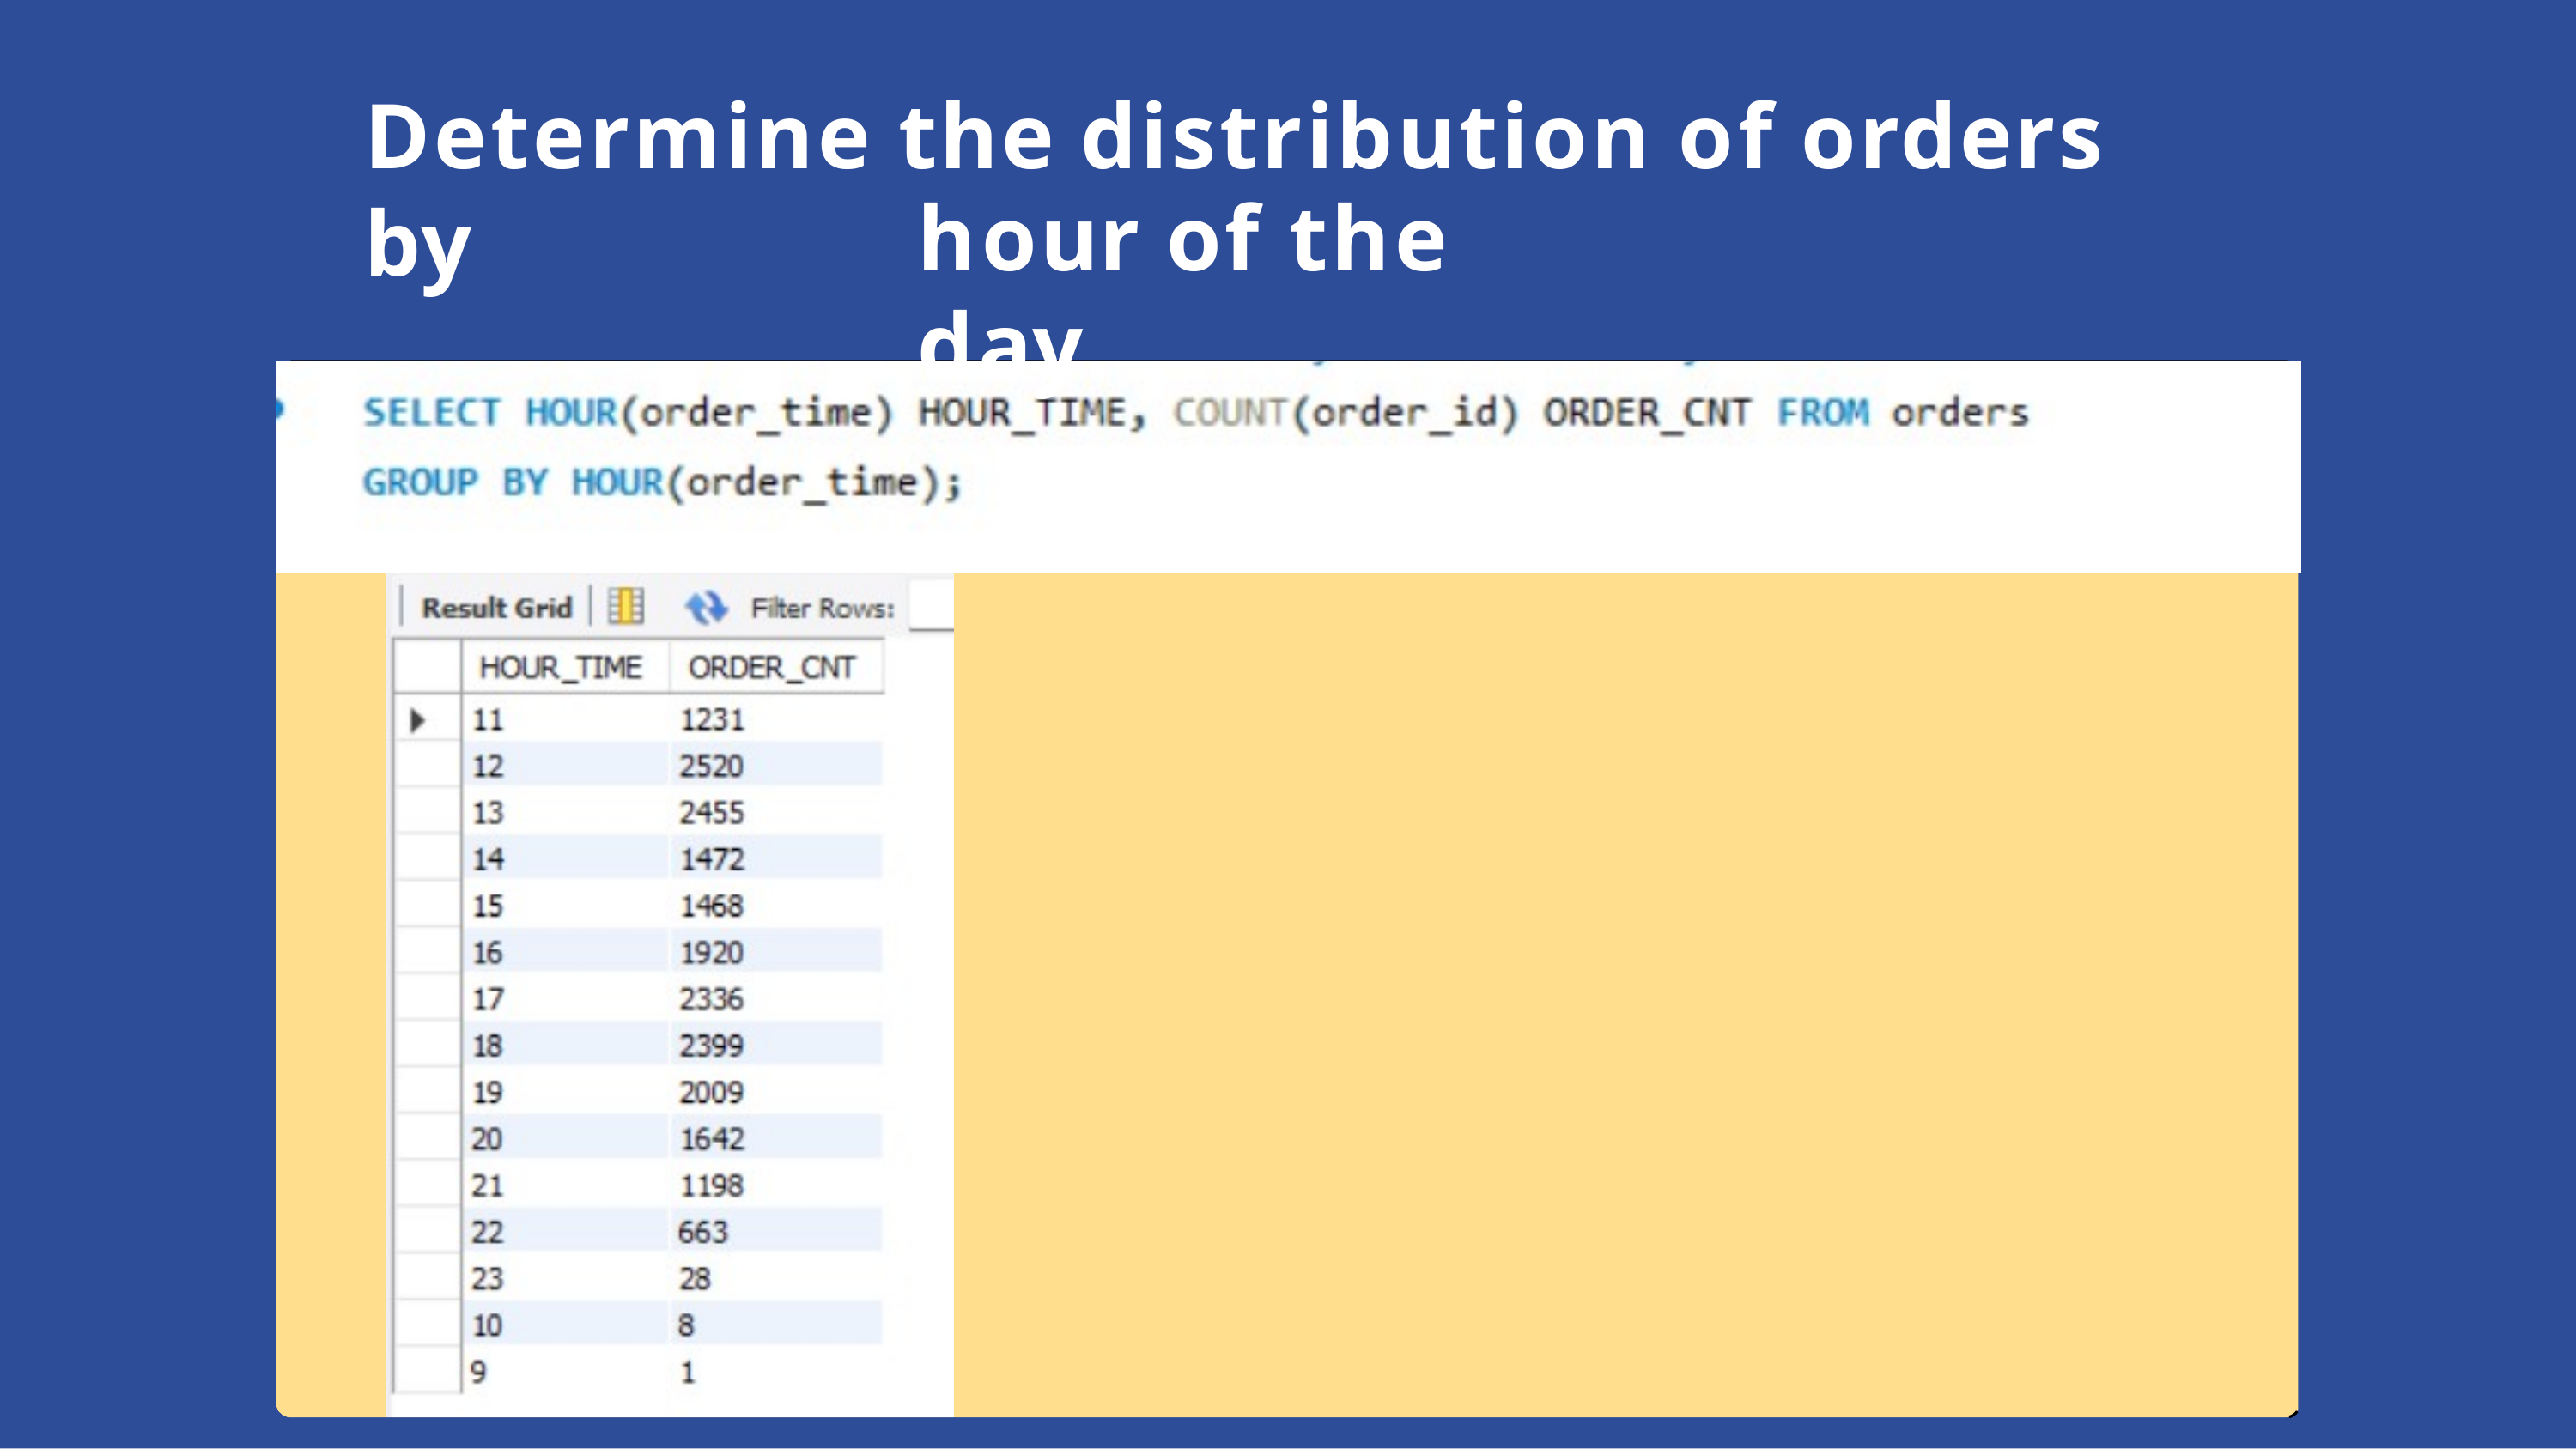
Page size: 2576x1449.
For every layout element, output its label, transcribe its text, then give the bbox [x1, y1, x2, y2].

title Determine the distribution of orders by [362, 77, 2214, 322]
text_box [274, 359, 2301, 1418]
text_box hour of the day. [915, 179, 1661, 358]
